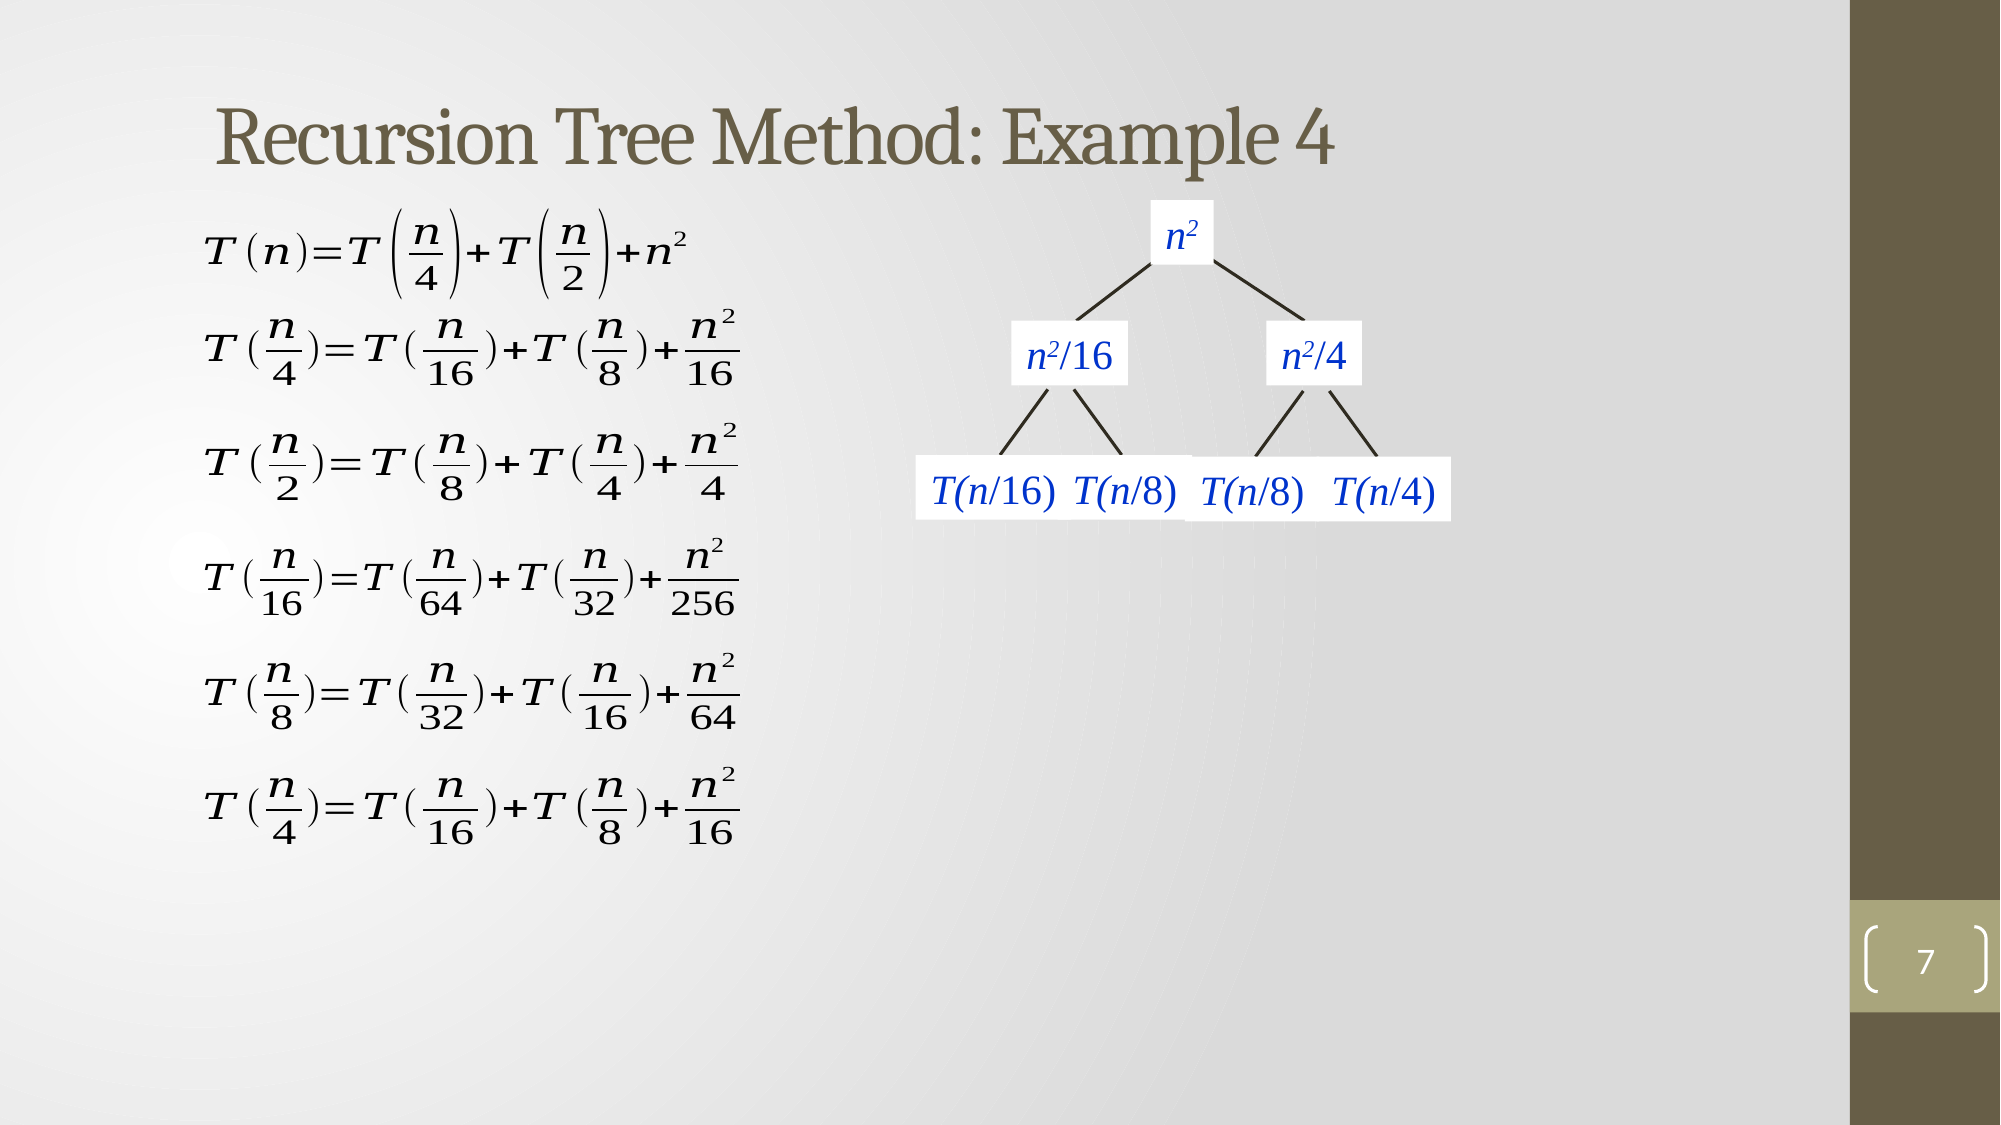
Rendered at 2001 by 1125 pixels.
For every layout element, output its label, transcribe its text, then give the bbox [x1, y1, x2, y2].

text_box T(n/16) [915, 455, 1057, 520]
text_box n2/4 [1266, 320, 1362, 386]
text_box T(n/8) [1184, 456, 1316, 522]
text_box n2/16 [1011, 320, 1128, 386]
text_box n2 [1150, 200, 1214, 265]
slide_number 7 [1864, 925, 1988, 994]
text_box T(n/4) [1316, 456, 1451, 522]
text_box T(n/8) [1057, 455, 1193, 520]
text_box Recursion Tree Method: Example 4 [200, 62, 1685, 200]
